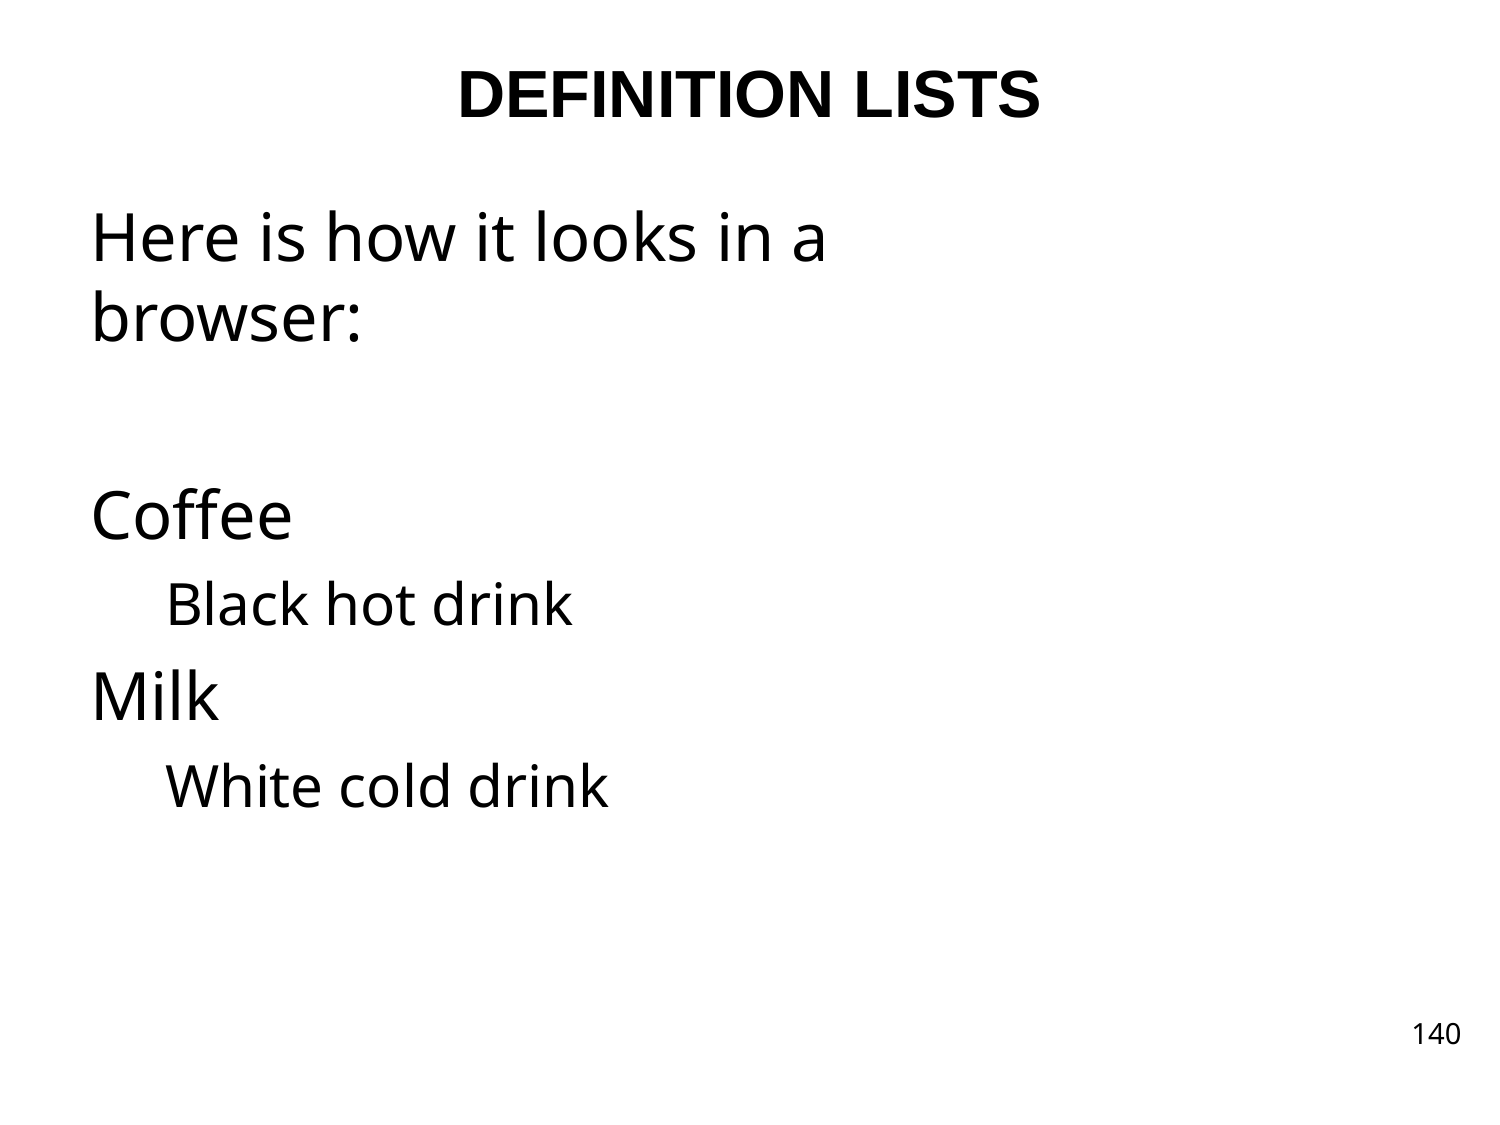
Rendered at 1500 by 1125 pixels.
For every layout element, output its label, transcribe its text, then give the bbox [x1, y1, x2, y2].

title DEFINITION LISTS [455, 49, 1045, 193]
text_box Here is how it looks in a browser: Coffee Black hot drink Milk White cold drink [87, 193, 1073, 819]
slide_number 140 [1405, 1020, 1467, 1125]
